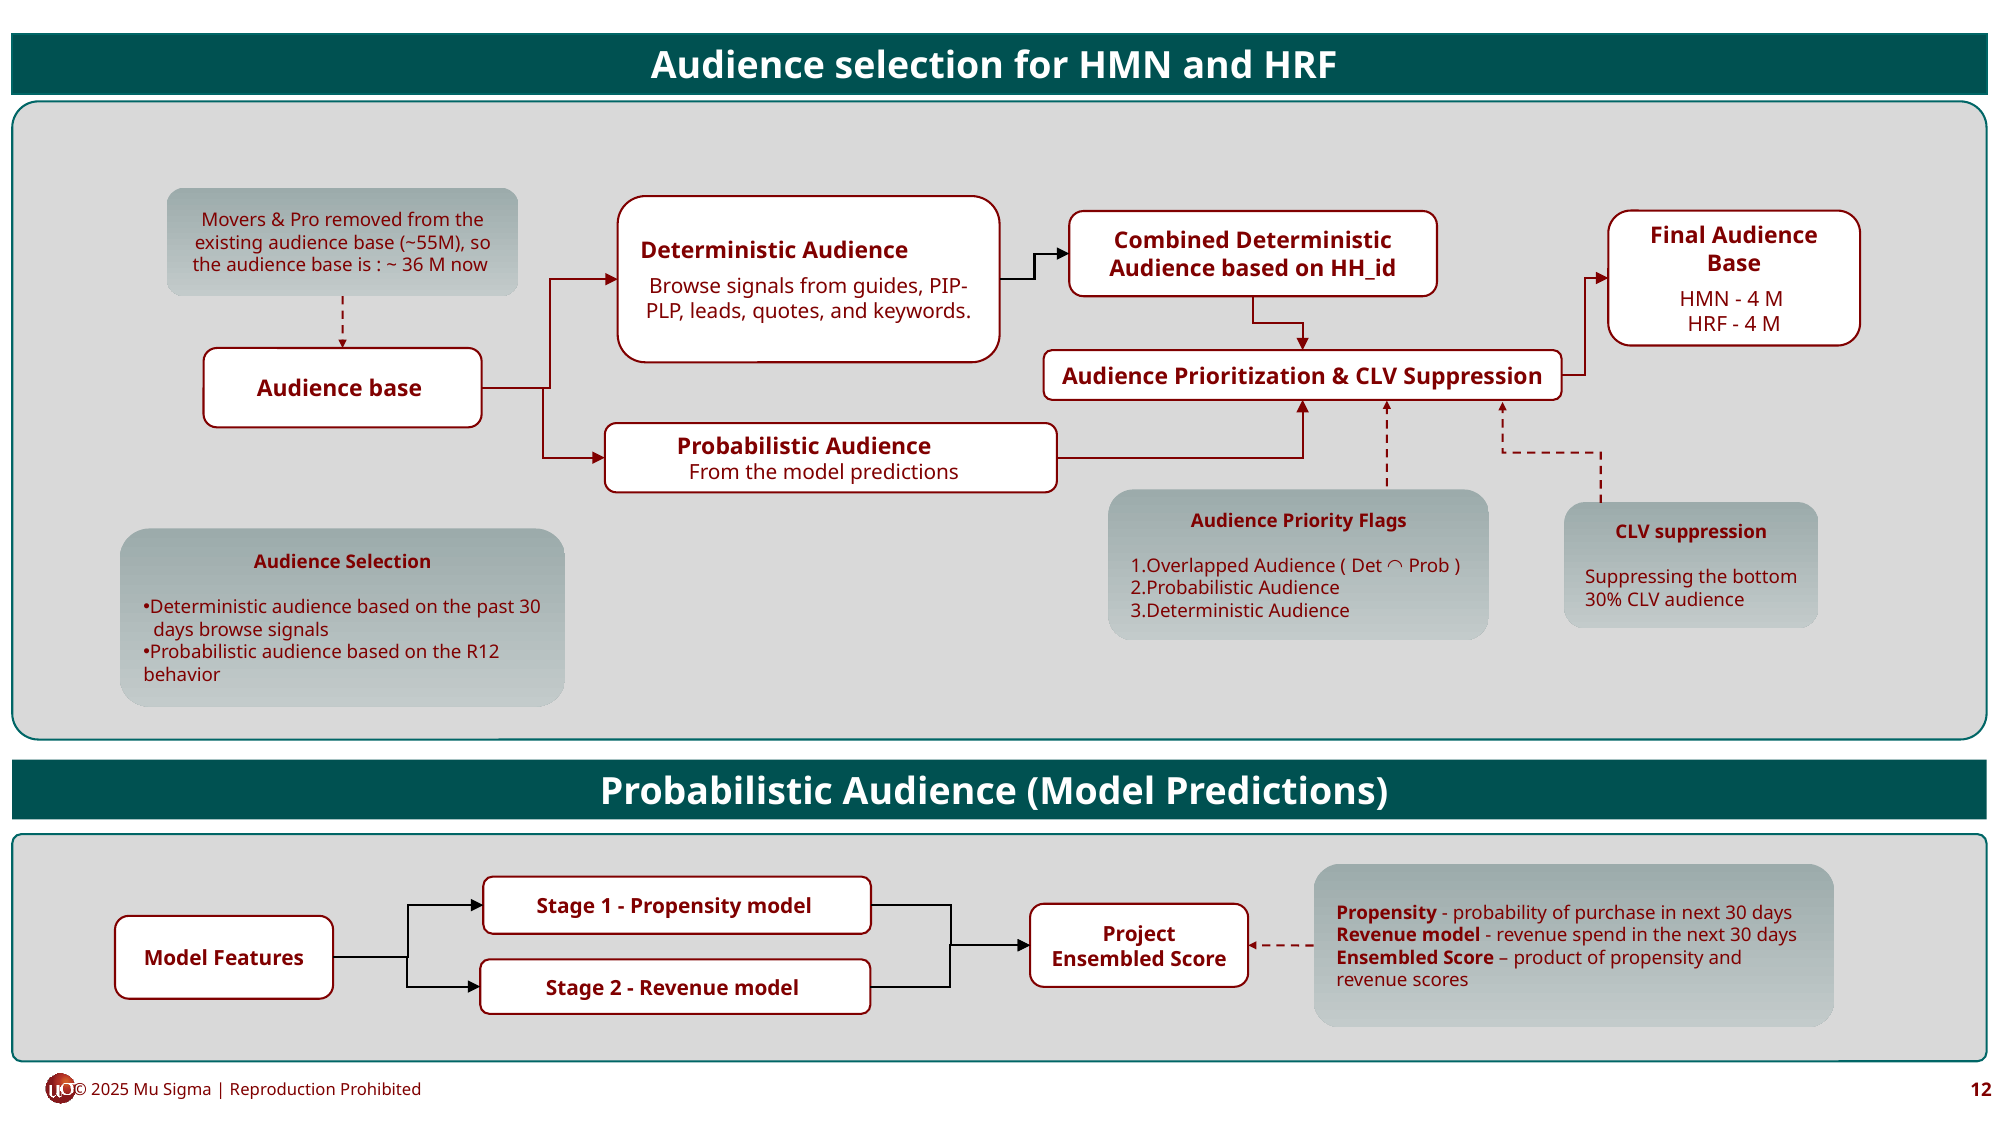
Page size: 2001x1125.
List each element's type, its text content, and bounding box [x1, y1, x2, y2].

text_box Probabilistic Audience (Model Predictions) [12, 759, 1987, 820]
text_box Audience selection for HMN and HRF [11, 33, 1988, 95]
picture [43, 1073, 78, 1104]
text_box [114, 863, 1835, 1028]
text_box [119, 187, 1861, 707]
text_box [11, 100, 1988, 741]
text_box [11, 833, 1988, 1063]
